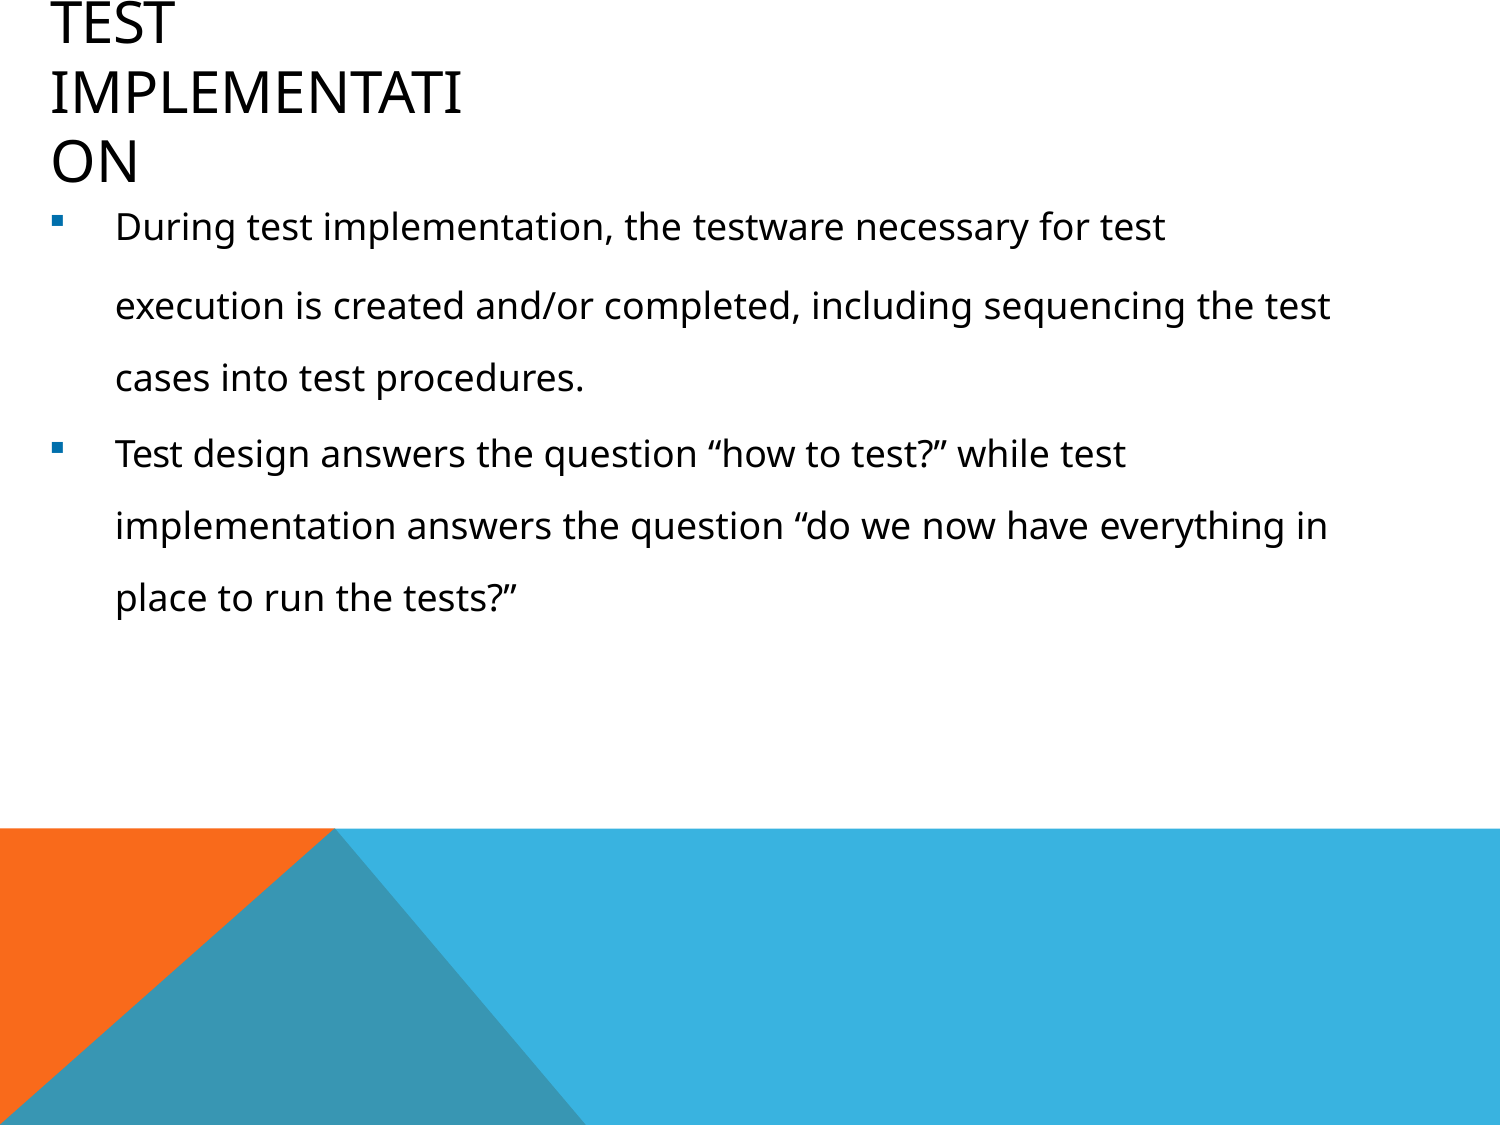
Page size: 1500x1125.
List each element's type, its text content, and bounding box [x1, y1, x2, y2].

text_box During test implementation, the testware necessary for test execution is created and/or completed, including sequencing the test cases into test procedures. Test design answers the question “how to test?” while test implementation answers the question “do we now have everything in place to run the tests?” [46, 200, 1425, 619]
title Test Implementation [48, 0, 484, 195]
